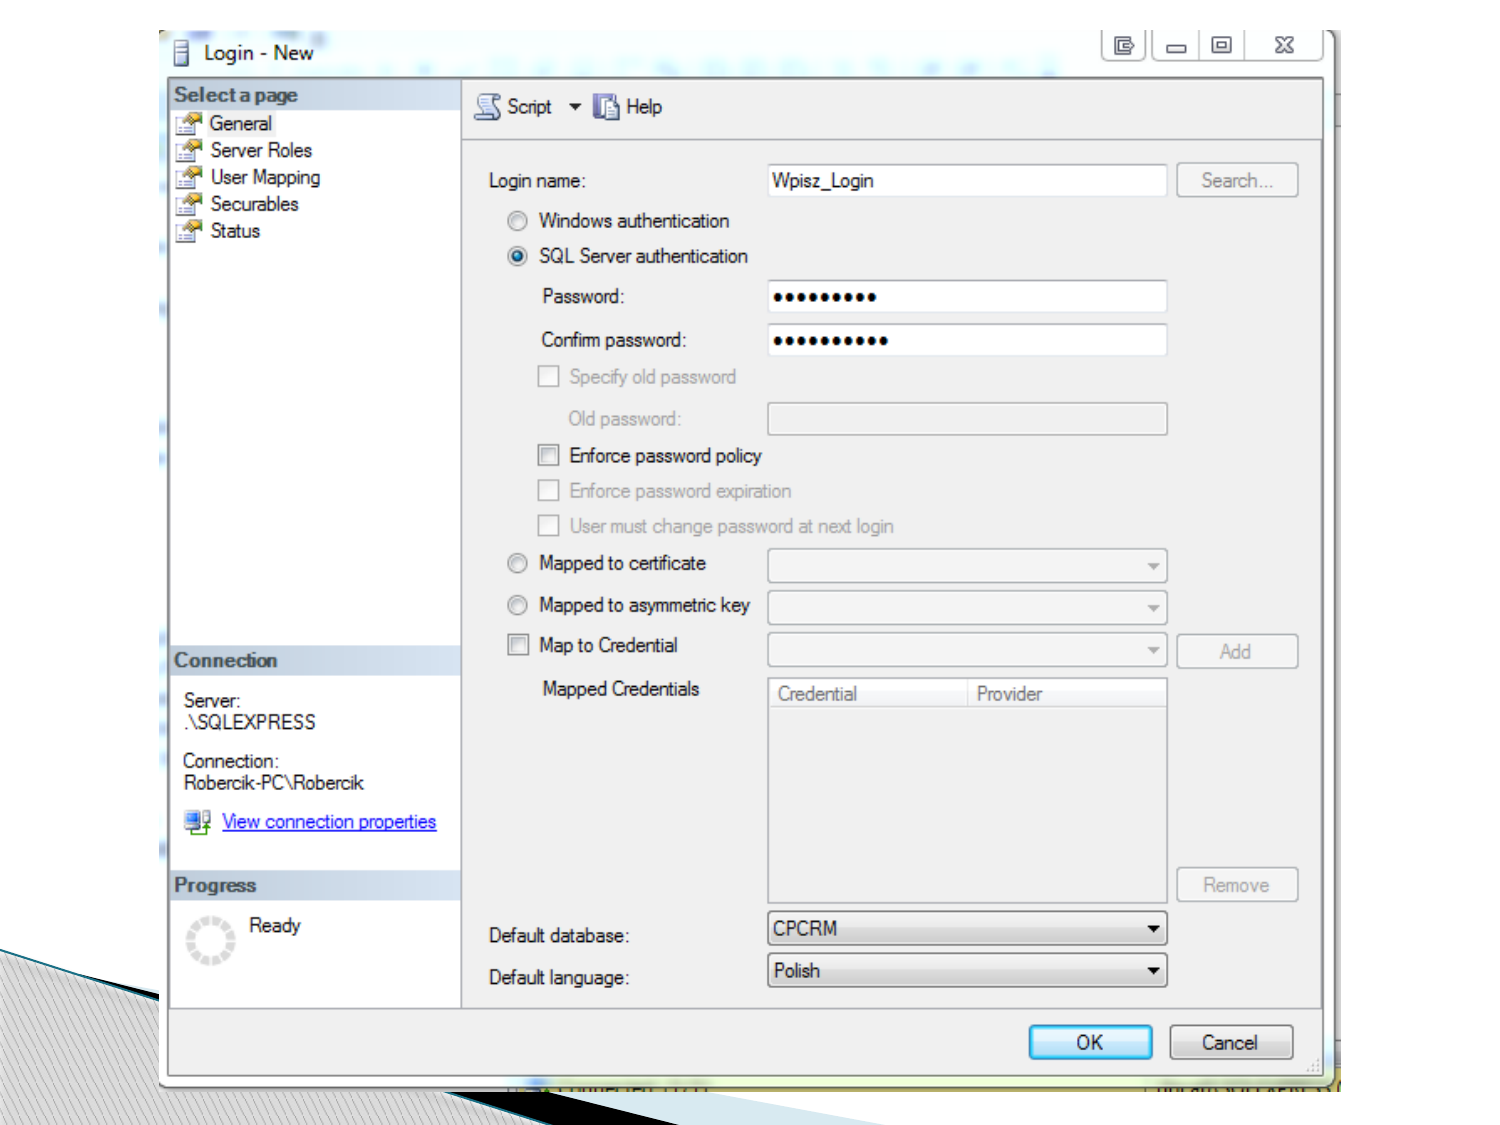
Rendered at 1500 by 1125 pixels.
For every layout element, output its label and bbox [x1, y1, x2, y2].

picture [159, 30, 1341, 1092]
